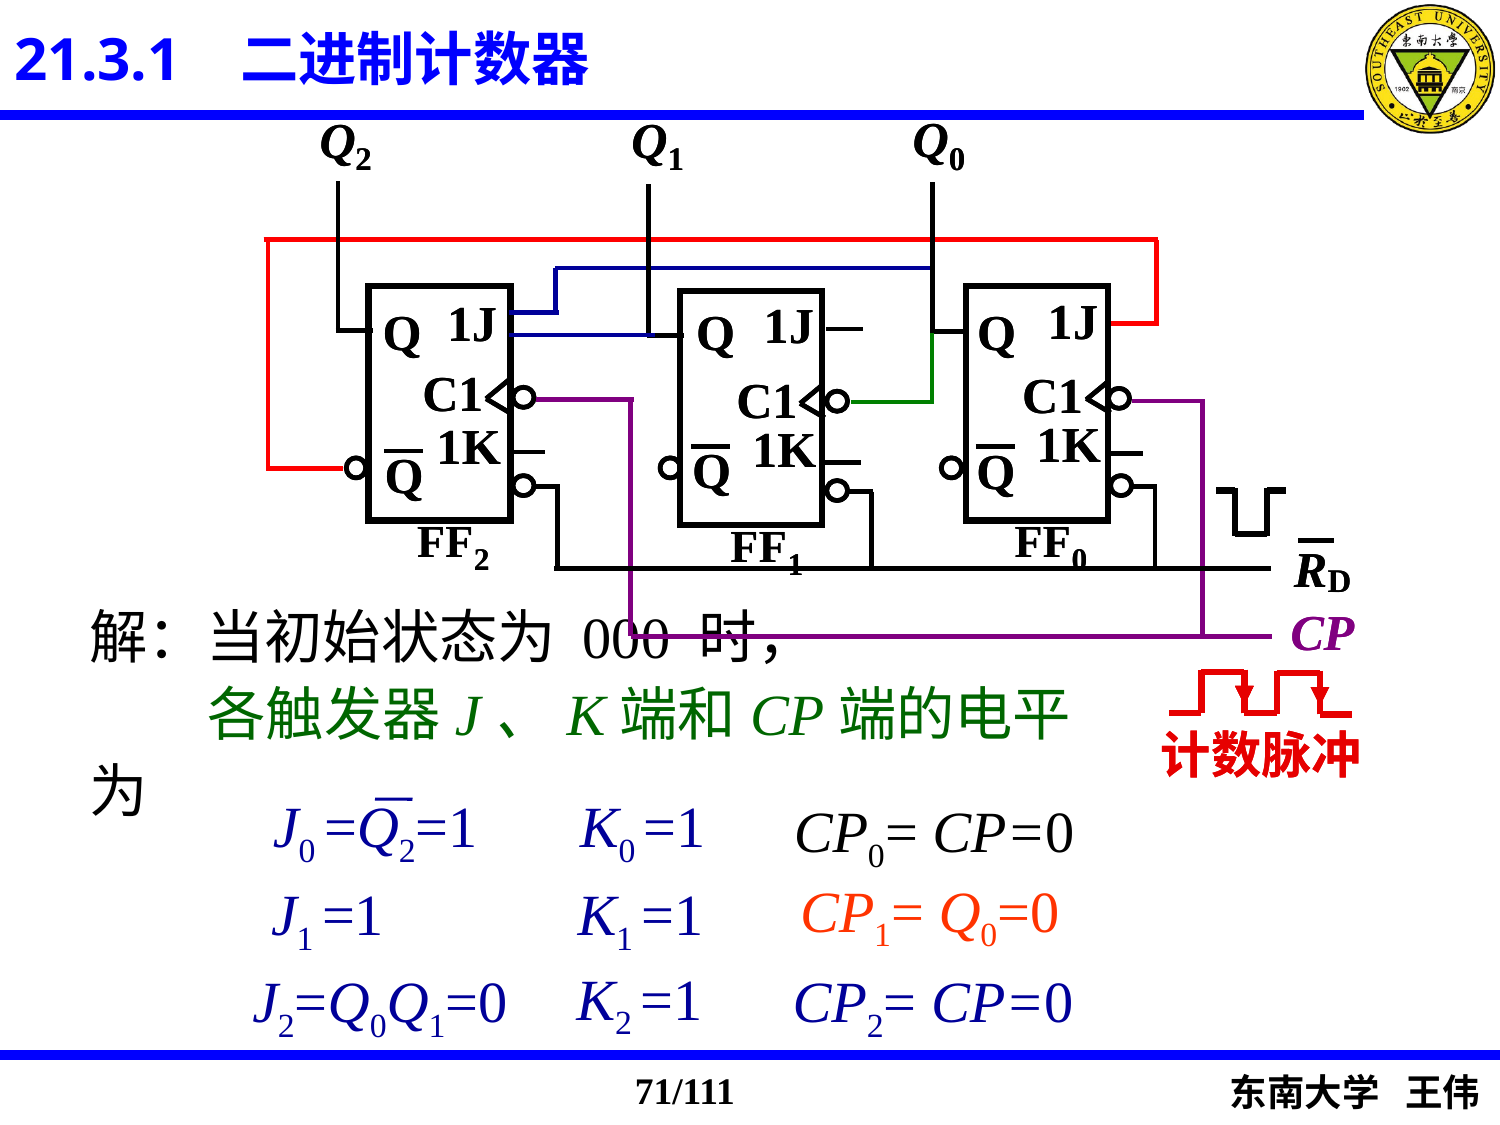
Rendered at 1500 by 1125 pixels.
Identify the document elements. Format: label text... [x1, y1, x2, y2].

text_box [237, 958, 1120, 1048]
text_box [236, 786, 1151, 873]
text_box 21.3.1 二进制计数器 [0, 14, 978, 140]
picture [261, 0, 1500, 791]
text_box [236, 870, 1081, 957]
text_box 解：当初始状态为 000 时， 各触发器J、K端和CP端的电平为 [75, 585, 256, 832]
